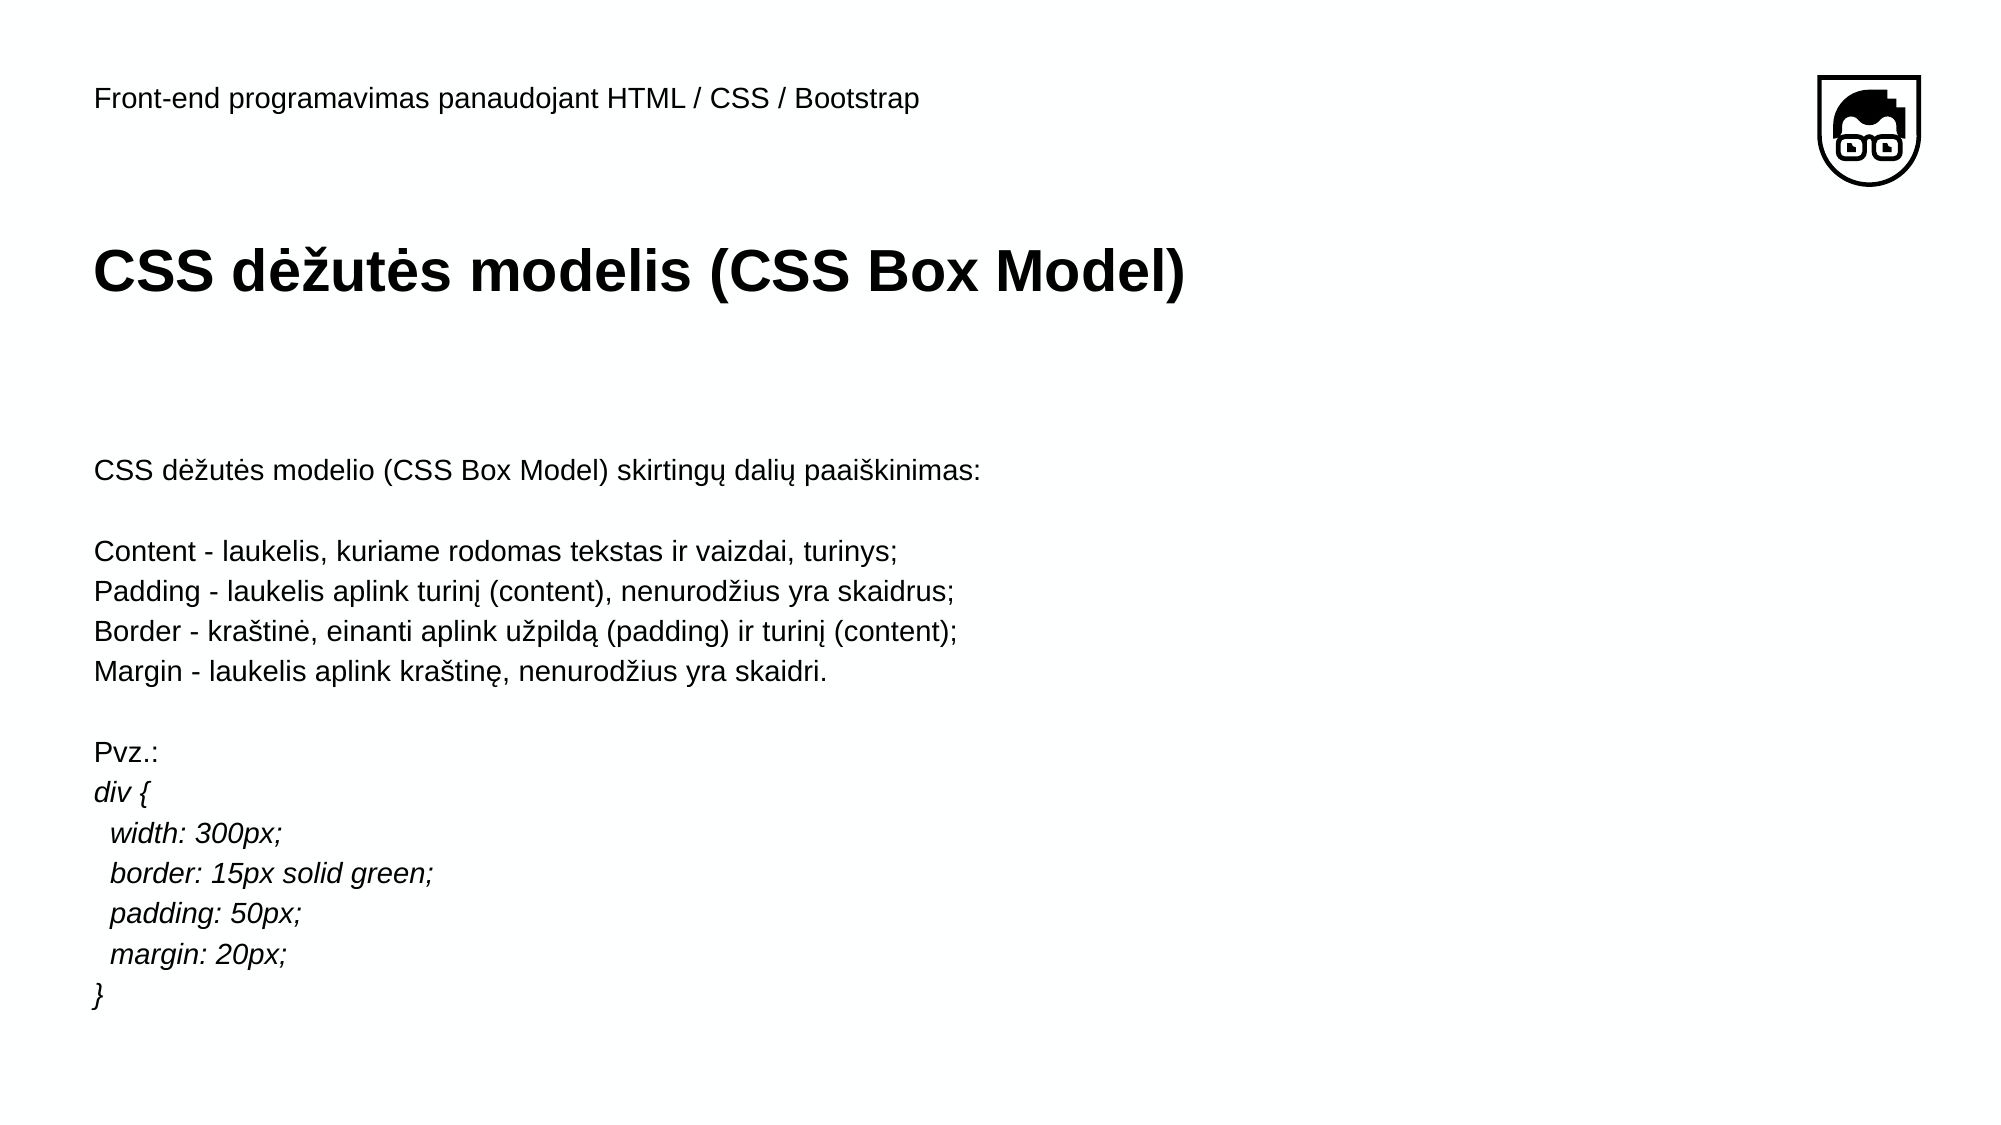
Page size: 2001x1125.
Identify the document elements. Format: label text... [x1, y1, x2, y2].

title CSS dėžutės modelis (CSS Box Model) [78, 224, 1851, 438]
list CSS dėžutės modelio (CSS Box Model) skirtingų dalių paaiškinimas: Content - laukelis, kuriame rodomas tekstas ir vaizdai, turinys; Padding - laukelis aplink turinį (content), nenurodžius yra skaidrus; Border - kraštinė, einanti aplink užpildą (padding) ir turinį (content); Margin - laukelis aplink kraštinę, nenurodžius yra skaidri. Pvz.: div { width: 300px; border: 15px solid green; padding: 50px; margin: 20px; } [78, 438, 1861, 1125]
list Front-end programavimas panaudojant HTML / CSS / Bootstrap [78, 75, 1102, 150]
